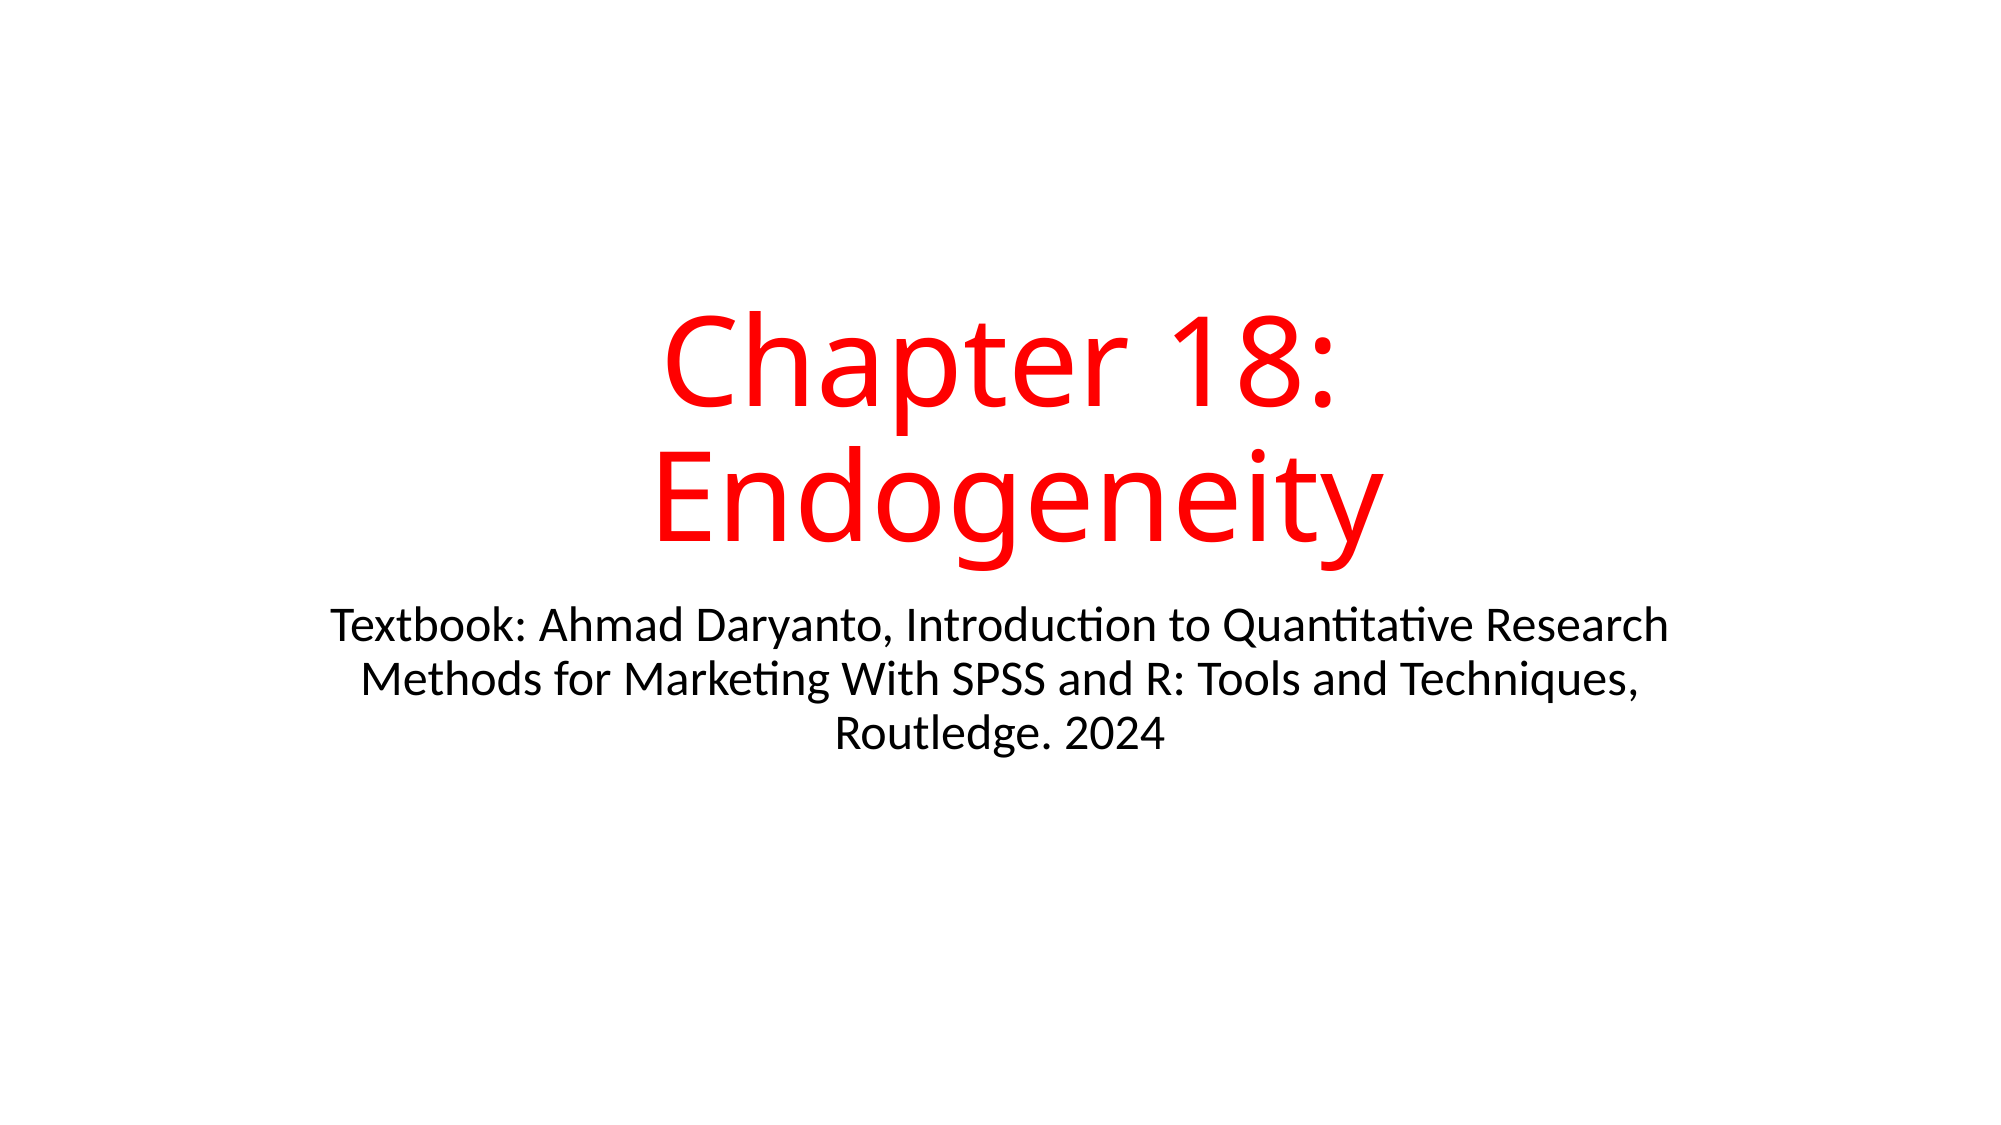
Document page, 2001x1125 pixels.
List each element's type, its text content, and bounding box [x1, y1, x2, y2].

title Chapter 18: Endogeneity [249, 184, 1750, 576]
subtitle Textbook: Ahmad Daryanto, Introduction to Quantitative Research Methods for Marketing With SPSS and R: Tools and Techniques, Routledge. 2024 [249, 590, 1750, 863]
